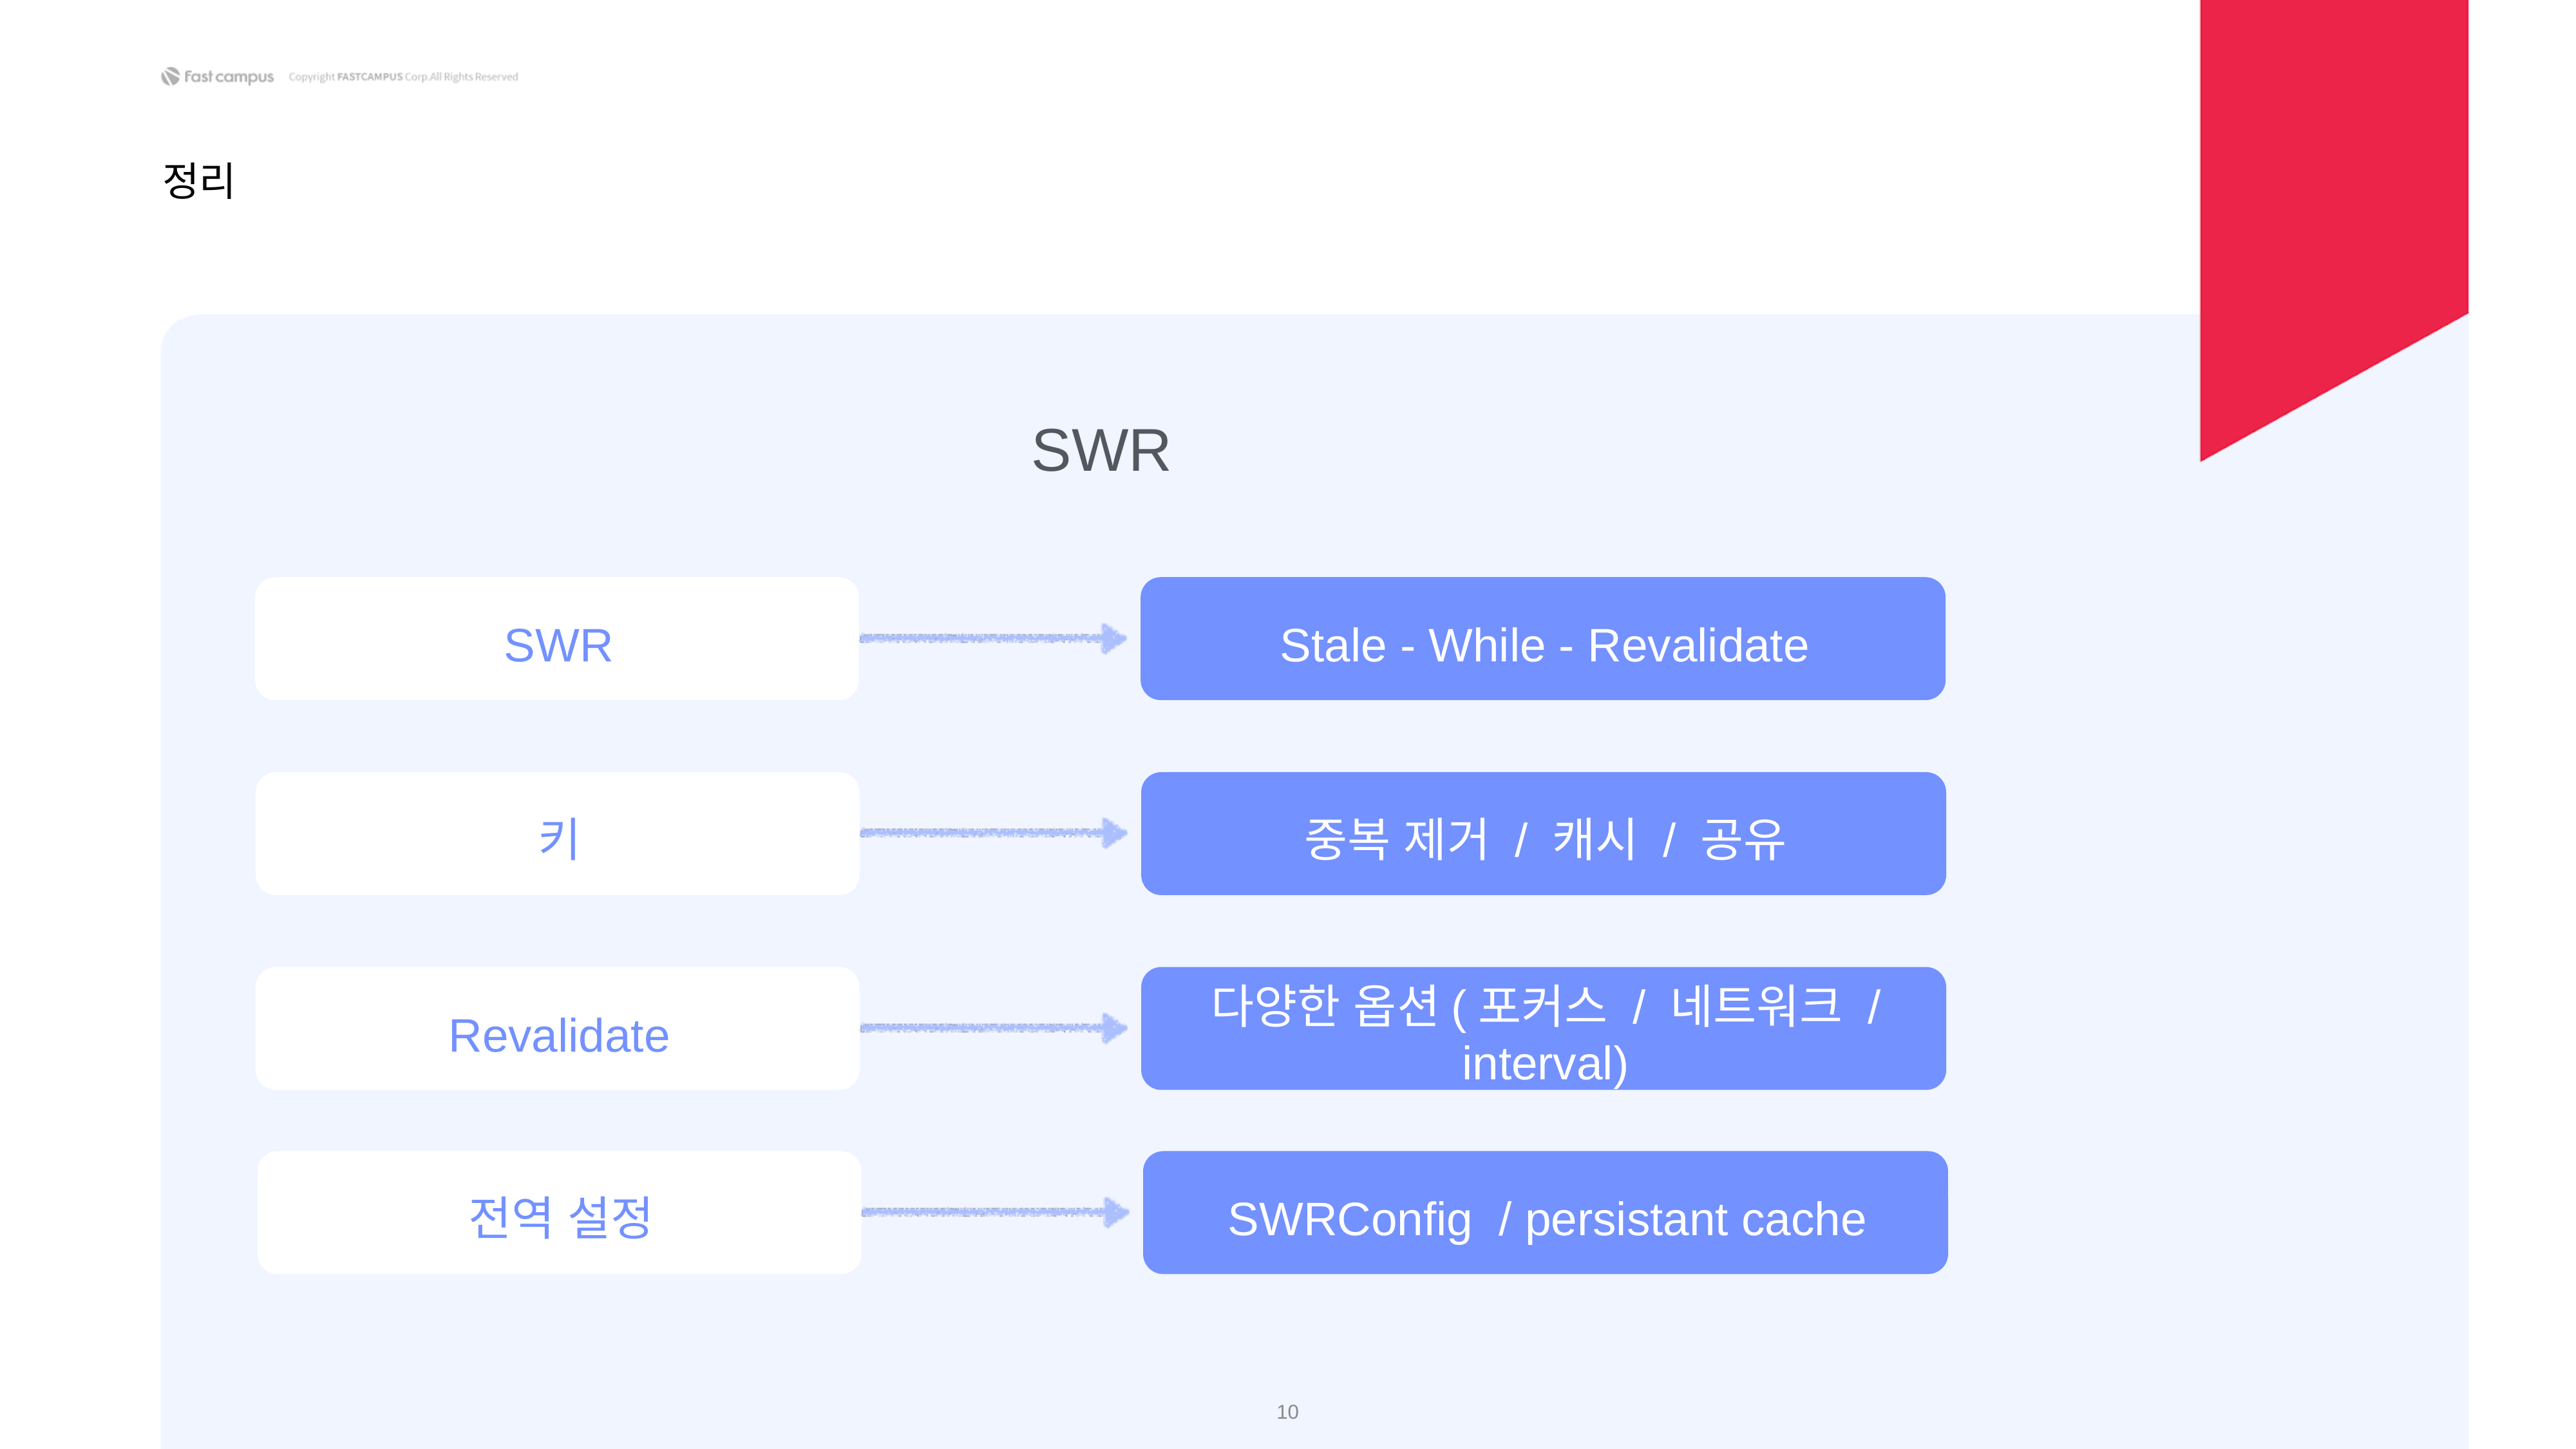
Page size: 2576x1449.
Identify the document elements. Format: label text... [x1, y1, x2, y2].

text_box 정리 [160, 154, 631, 269]
text_box [1143, 1151, 1949, 1274]
text_box SWR [257, 613, 861, 673]
text_box [1141, 577, 1946, 701]
text_box SWRConfig / persistant cache [1144, 1187, 1950, 1247]
picture [0, 0, 2576, 1449]
text_box 다양한 옵션(포커스 / 네트워크 / interval) [1143, 1003, 1948, 1063]
text_box 중복 제거 / 캐시 / 공유 [1143, 808, 1948, 868]
text_box [258, 1151, 862, 1274]
text_box [1141, 967, 1947, 1090]
text_box SWR [254, 409, 1949, 486]
text_box 키 [258, 808, 862, 868]
text_box Revalidate [258, 1003, 862, 1063]
text_box 전역 설정 [259, 1187, 864, 1247]
text_box [256, 772, 860, 895]
text_box Stale - While - Revalidate [1142, 613, 1948, 673]
text_box [256, 967, 860, 1090]
text_box [255, 577, 859, 701]
slide_number ‹#› [998, 1372, 1578, 1449]
text_box [1141, 772, 1947, 895]
